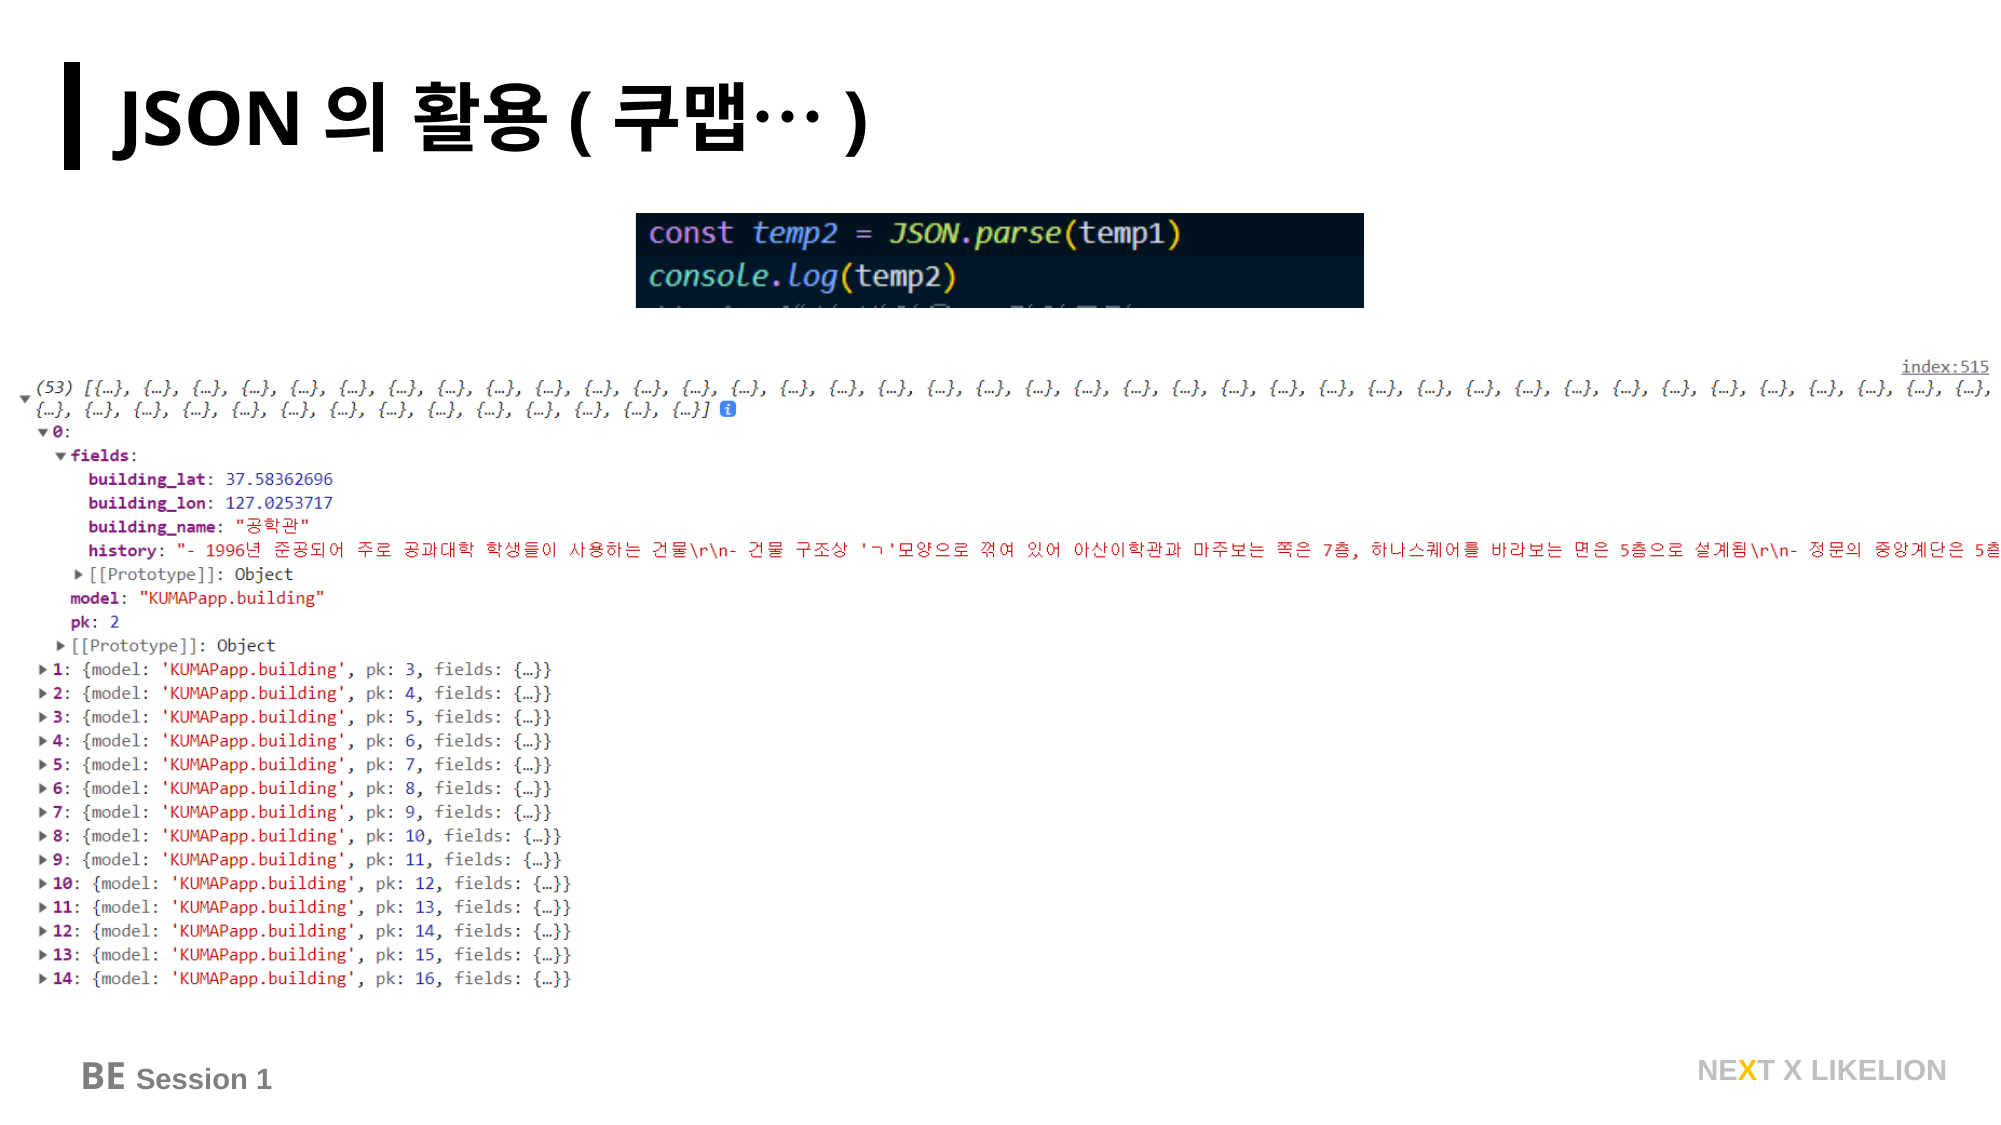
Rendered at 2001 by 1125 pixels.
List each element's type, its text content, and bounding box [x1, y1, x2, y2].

text_box [64, 63, 80, 170]
text_box NEXT X LIKELION [1682, 1044, 1965, 1095]
picture [0, 351, 2000, 995]
text_box JSON의 활용(쿠맵…) [103, 63, 942, 169]
picture [635, 213, 1365, 308]
text_box BE Session 1 [65, 1044, 371, 1105]
